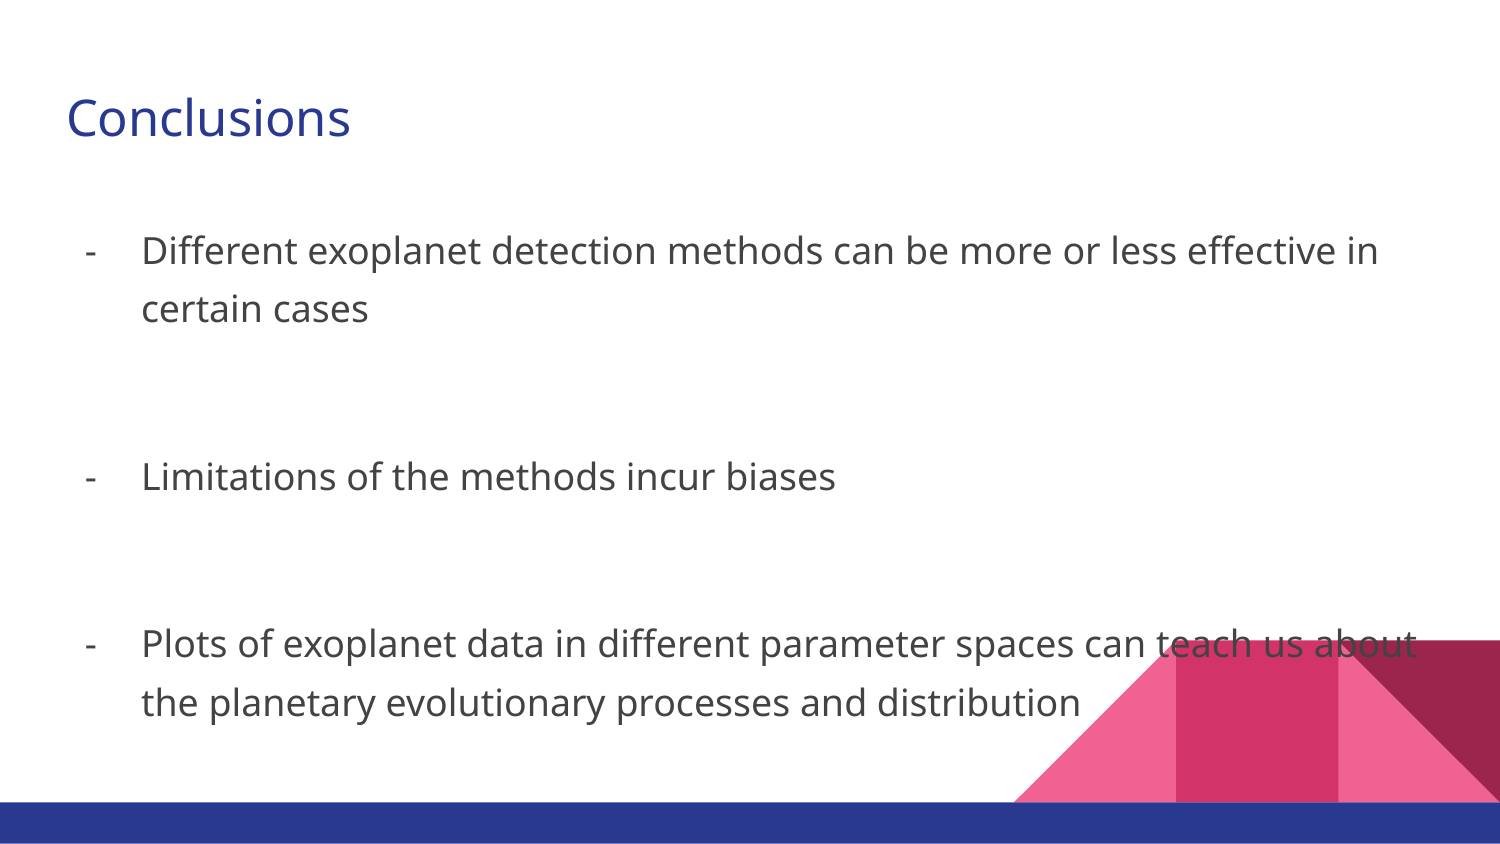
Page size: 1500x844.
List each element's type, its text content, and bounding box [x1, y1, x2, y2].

title Conclusions [51, 67, 1449, 167]
list Different exoplanet detection methods can be more or less effective in certain cases Limitations of the methods incur biases Plots of exoplanet data in different parameter spaces can teach us about the planetary evolutionary processes and distribution [51, 201, 1449, 750]
